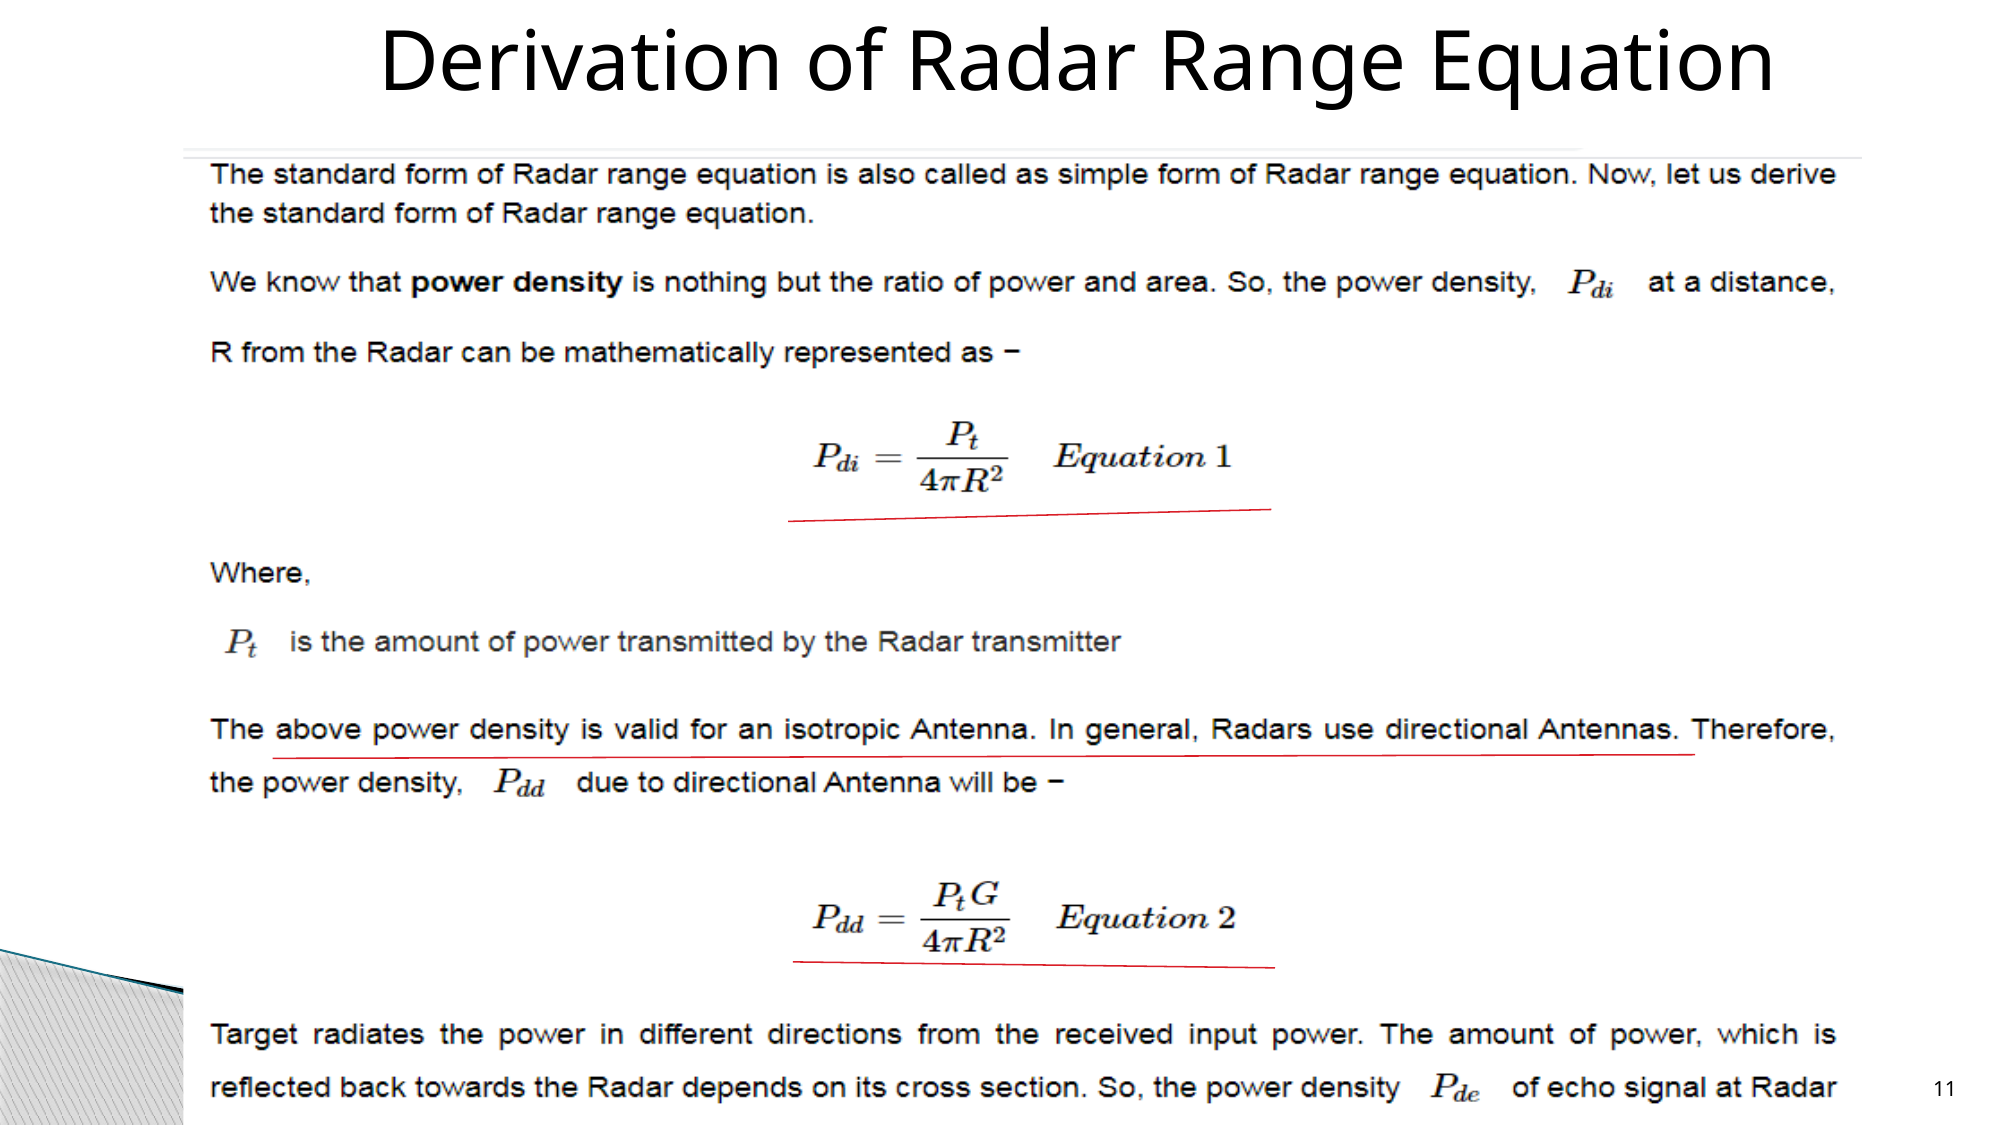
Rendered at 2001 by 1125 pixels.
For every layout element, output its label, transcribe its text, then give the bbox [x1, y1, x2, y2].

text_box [792, 961, 1276, 969]
slide_number 11 [1891, 1051, 1972, 1112]
picture [182, 148, 1863, 1125]
text_box Derivation of Radar Range Equation [363, 0, 1794, 115]
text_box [787, 509, 1272, 522]
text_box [272, 754, 1696, 759]
